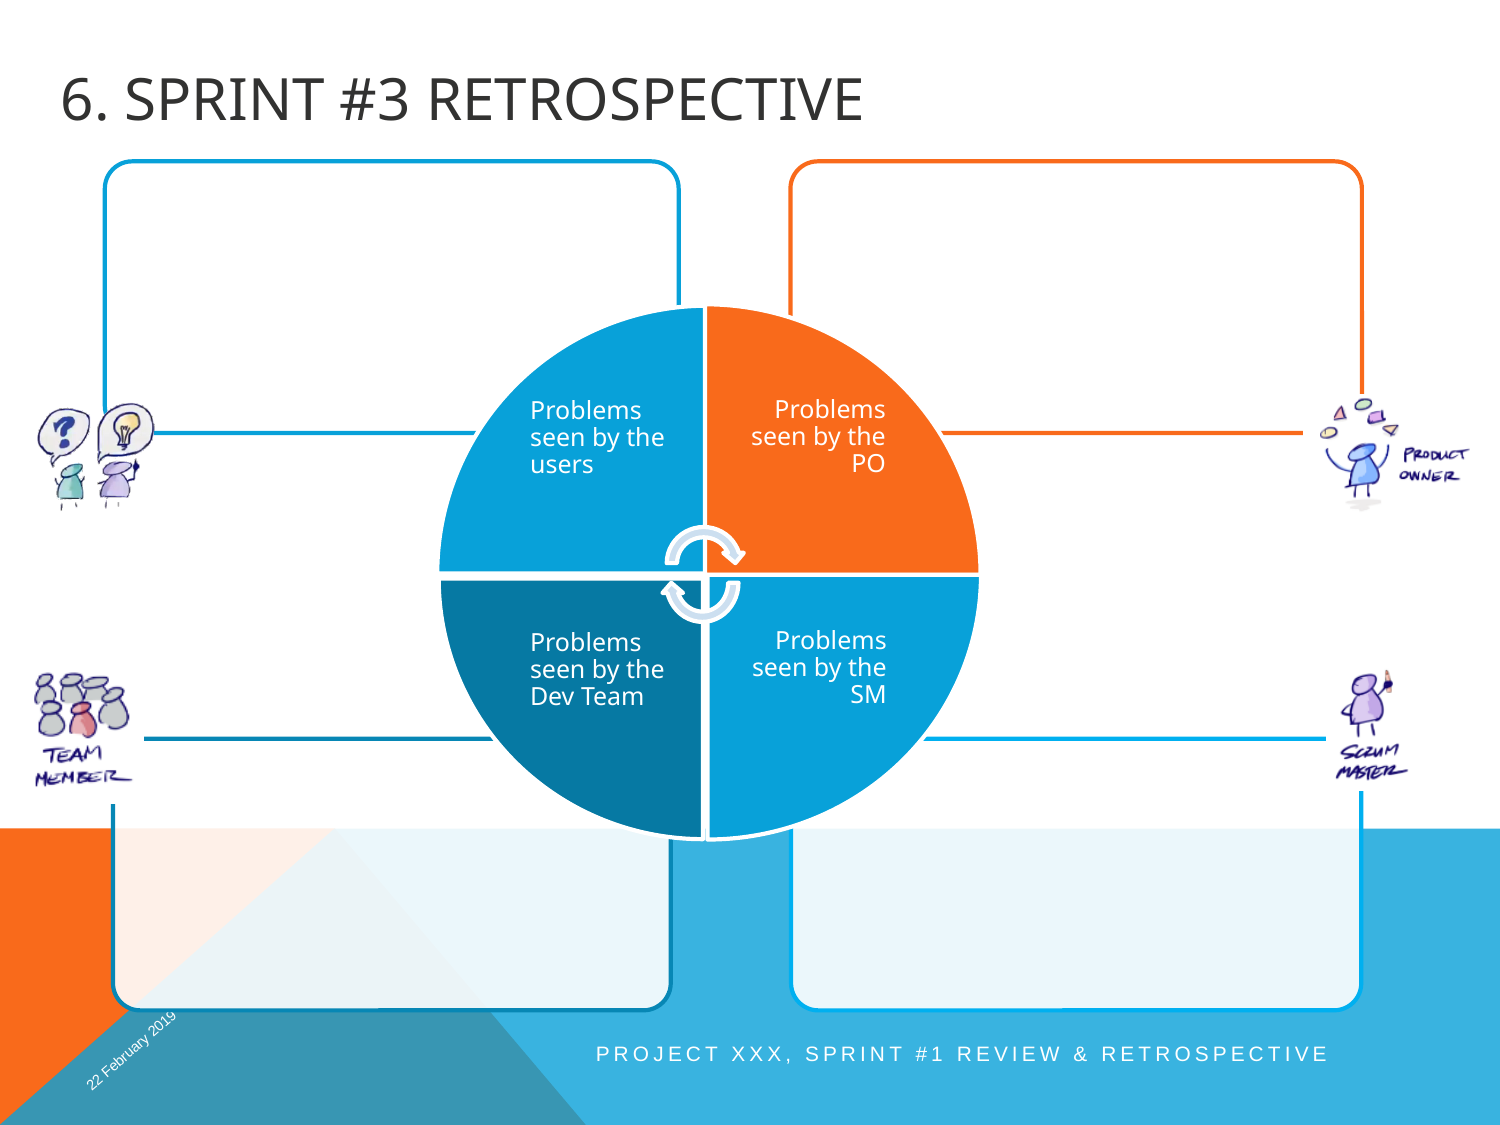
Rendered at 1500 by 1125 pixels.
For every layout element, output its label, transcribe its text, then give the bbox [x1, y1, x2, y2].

picture [17, 661, 144, 804]
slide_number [65, 1019, 192, 1109]
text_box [52, 161, 1415, 1011]
footer Project XXX, Sprint #1 Review & Retrospective [577, 1031, 1352, 1076]
title 6. Sprint #3 Retrospective [0, 46, 1418, 148]
picture [1325, 661, 1418, 791]
picture [1303, 394, 1487, 525]
picture [30, 395, 171, 525]
